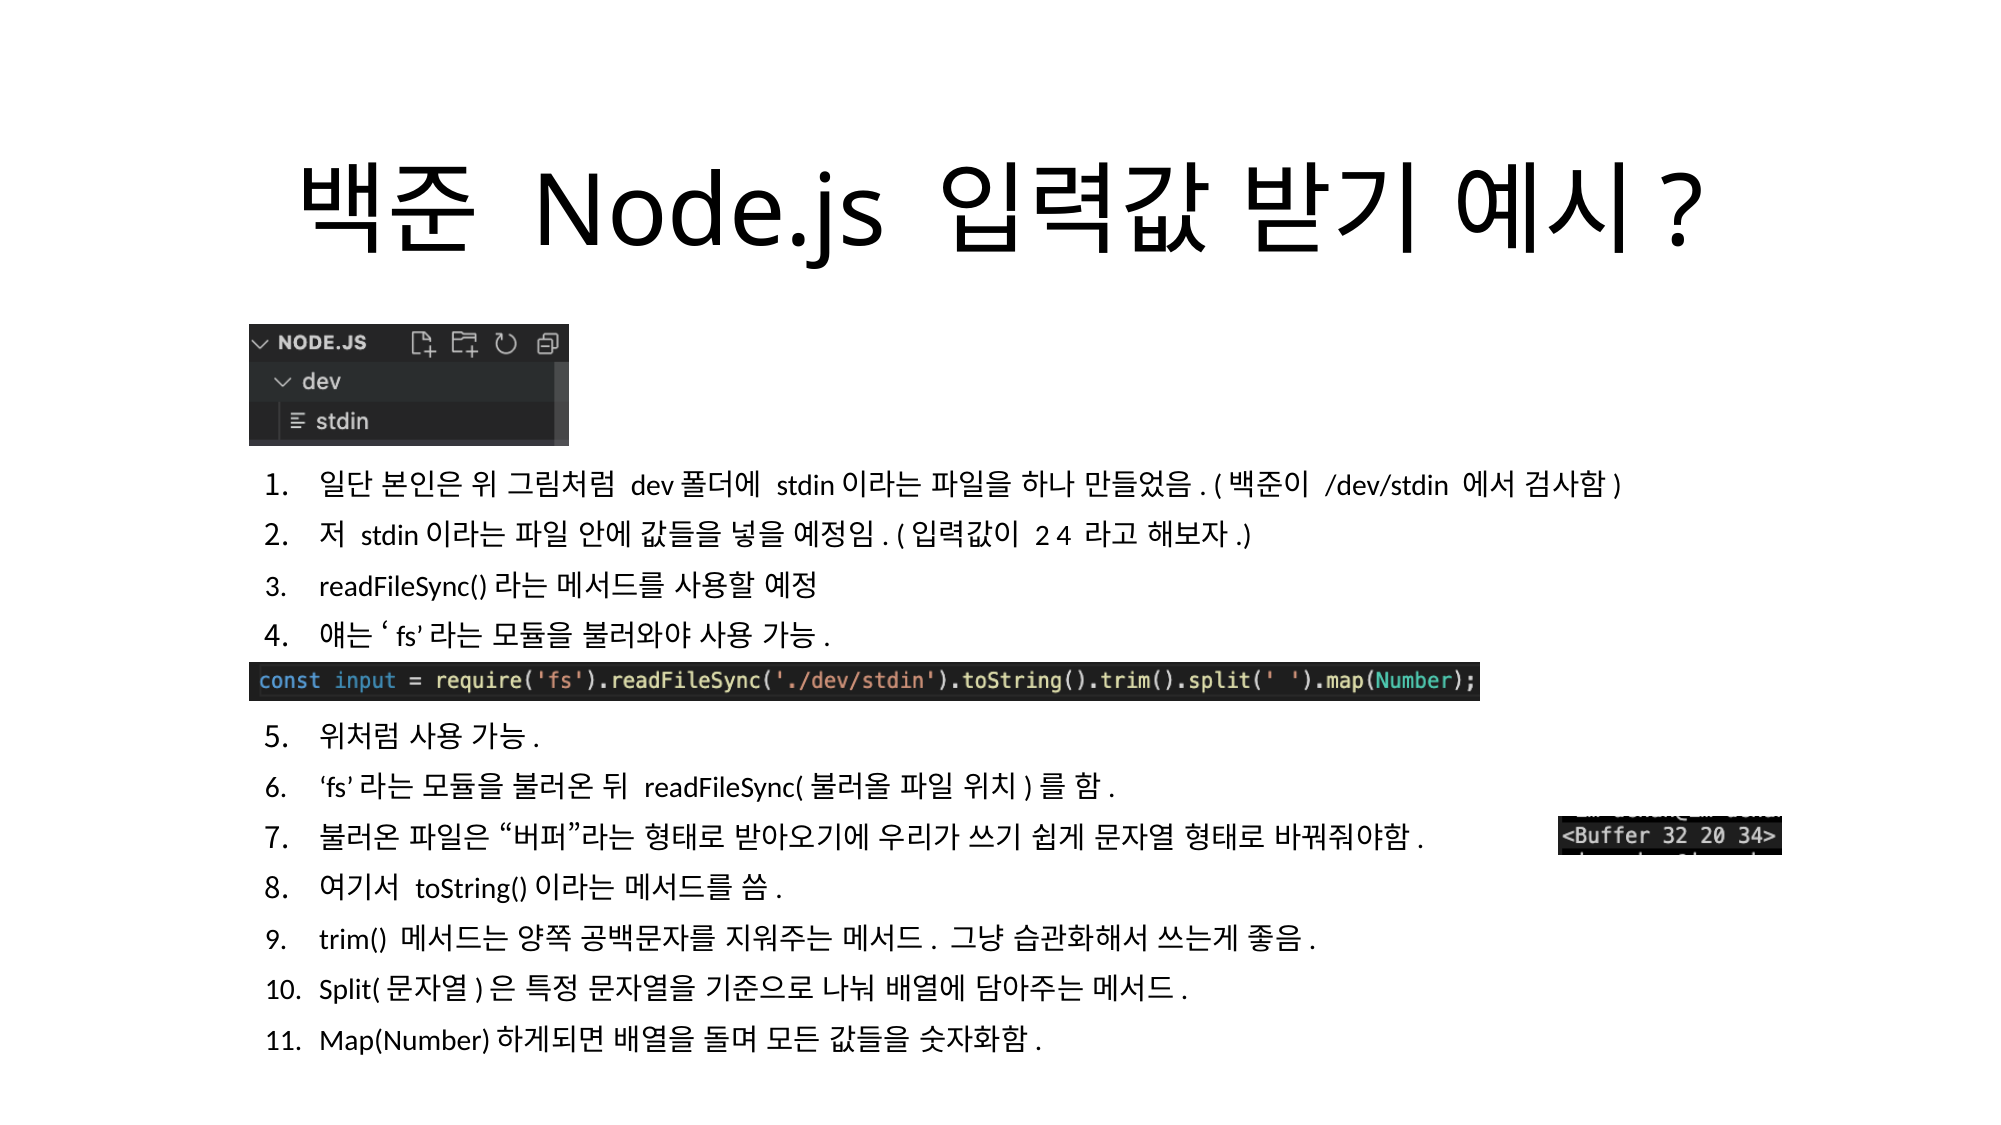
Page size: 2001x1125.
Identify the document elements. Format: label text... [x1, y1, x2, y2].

title 백준 Node.js 입력값 받기 예시? [249, 117, 1750, 275]
picture [1558, 816, 1782, 855]
subtitle 일단 본인은 위 그림처럼 dev폴더에 stdin이라는 파일을 하나 만들었음. (백준이 /dev/stdin 에서 검사함) 저 stdin이라는 파일 안에 값들을 넣을 예정임. (입력값이 2 4 라고 해보자.) readFileSync()라는 메서드를 사용할 예정 얘는 ‘fs’라는 모듈을 불러와야 사용 가능. 위처럼 사용 가능. ‘fs’라는 모듈을 불러온 뒤 readFileSync(불러올 파일 위치)를 함. 불러온 파일은 “버퍼”라는 형태로 받아오기에 우리가 쓰기 쉽게 문자열 형태로 바꿔줘야함. 여기서 toString()이라는 메서드를 씀. trim() 메서드는 양쪽 공백문자를 지워주는 메서드. 그냥 습관화해서 쓰는게 좋음. Split(문자열)은 특정 문자열을 기준으로 나눠 배열에 담아주는 메서드. Map(Number)하게되면 배열을 돌며 모든 값들을 숫자화함. [249, 462, 1833, 1068]
picture [249, 662, 1480, 701]
picture [249, 324, 569, 446]
